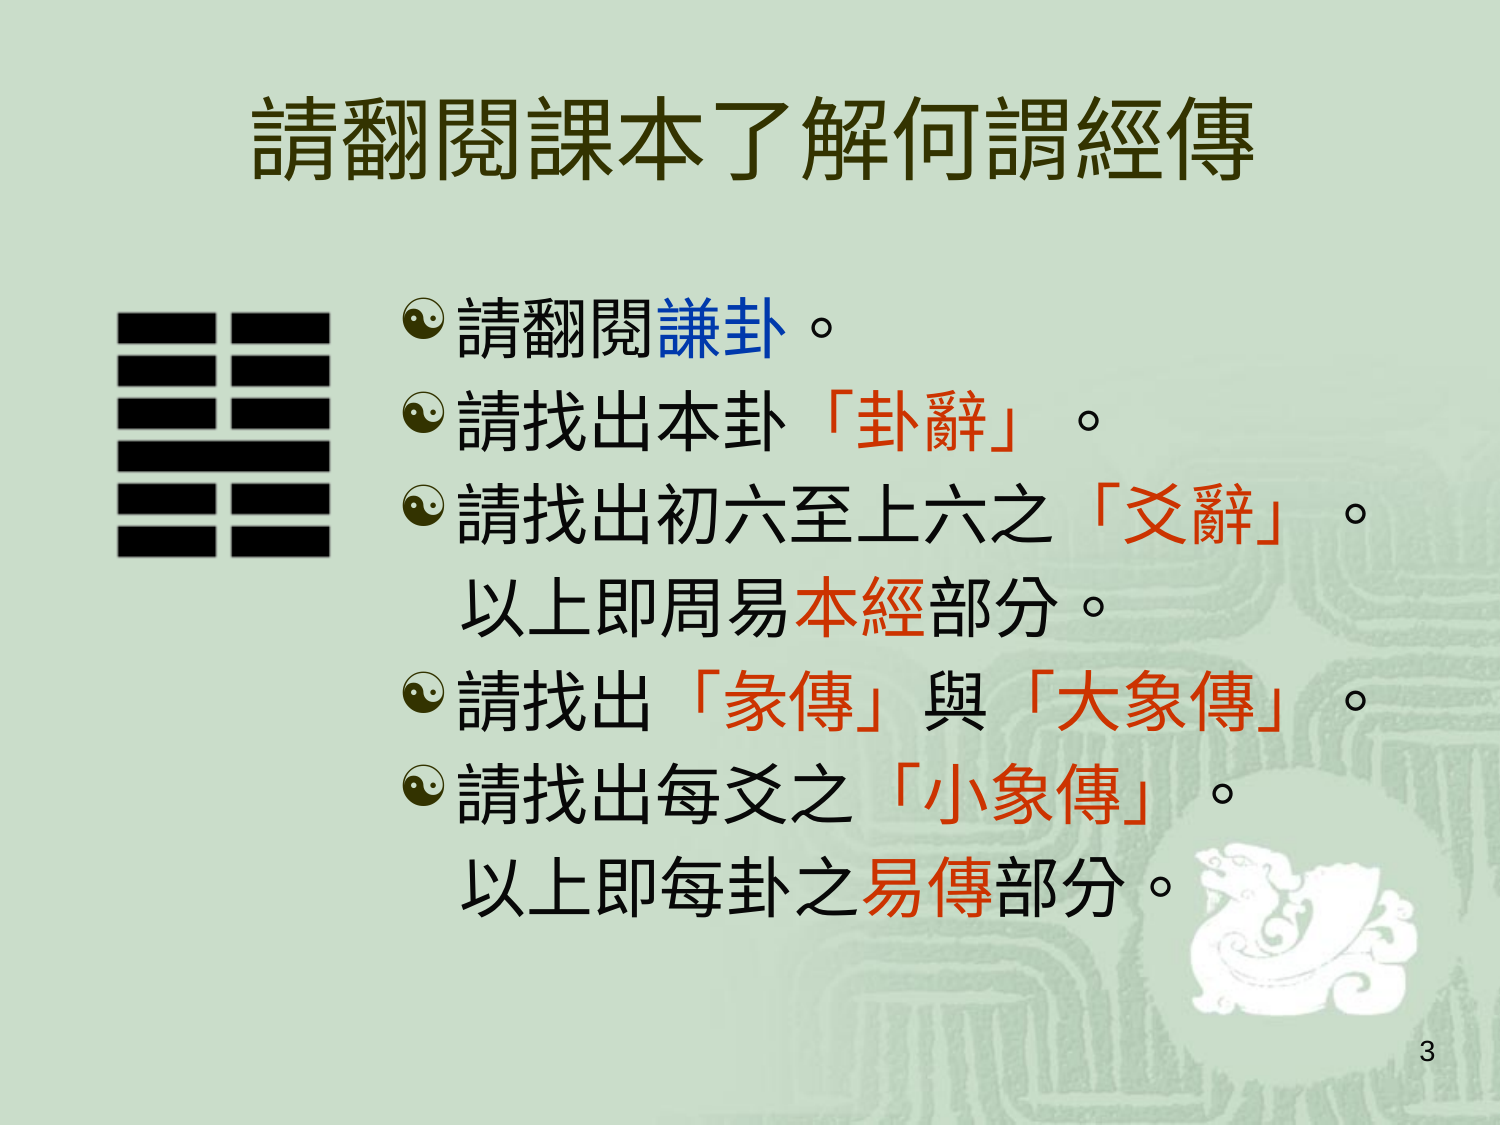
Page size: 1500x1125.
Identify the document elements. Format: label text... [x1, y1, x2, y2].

title 請翻閱課本了解何謂經傳 [52, 42, 1455, 231]
slide_number 3 [1074, 1024, 1451, 1103]
picture [0, 0, 1500, 1125]
list 請翻閱謙卦。 請找出本卦「卦辭」。 請找出初六至上六之「爻辭」。 以上即周易本經部分。 請找出「彖傳」與「大象傳」。 請找出每爻之「小象傳」。 以上即每卦之易傳部分。 [383, 278, 1412, 1017]
